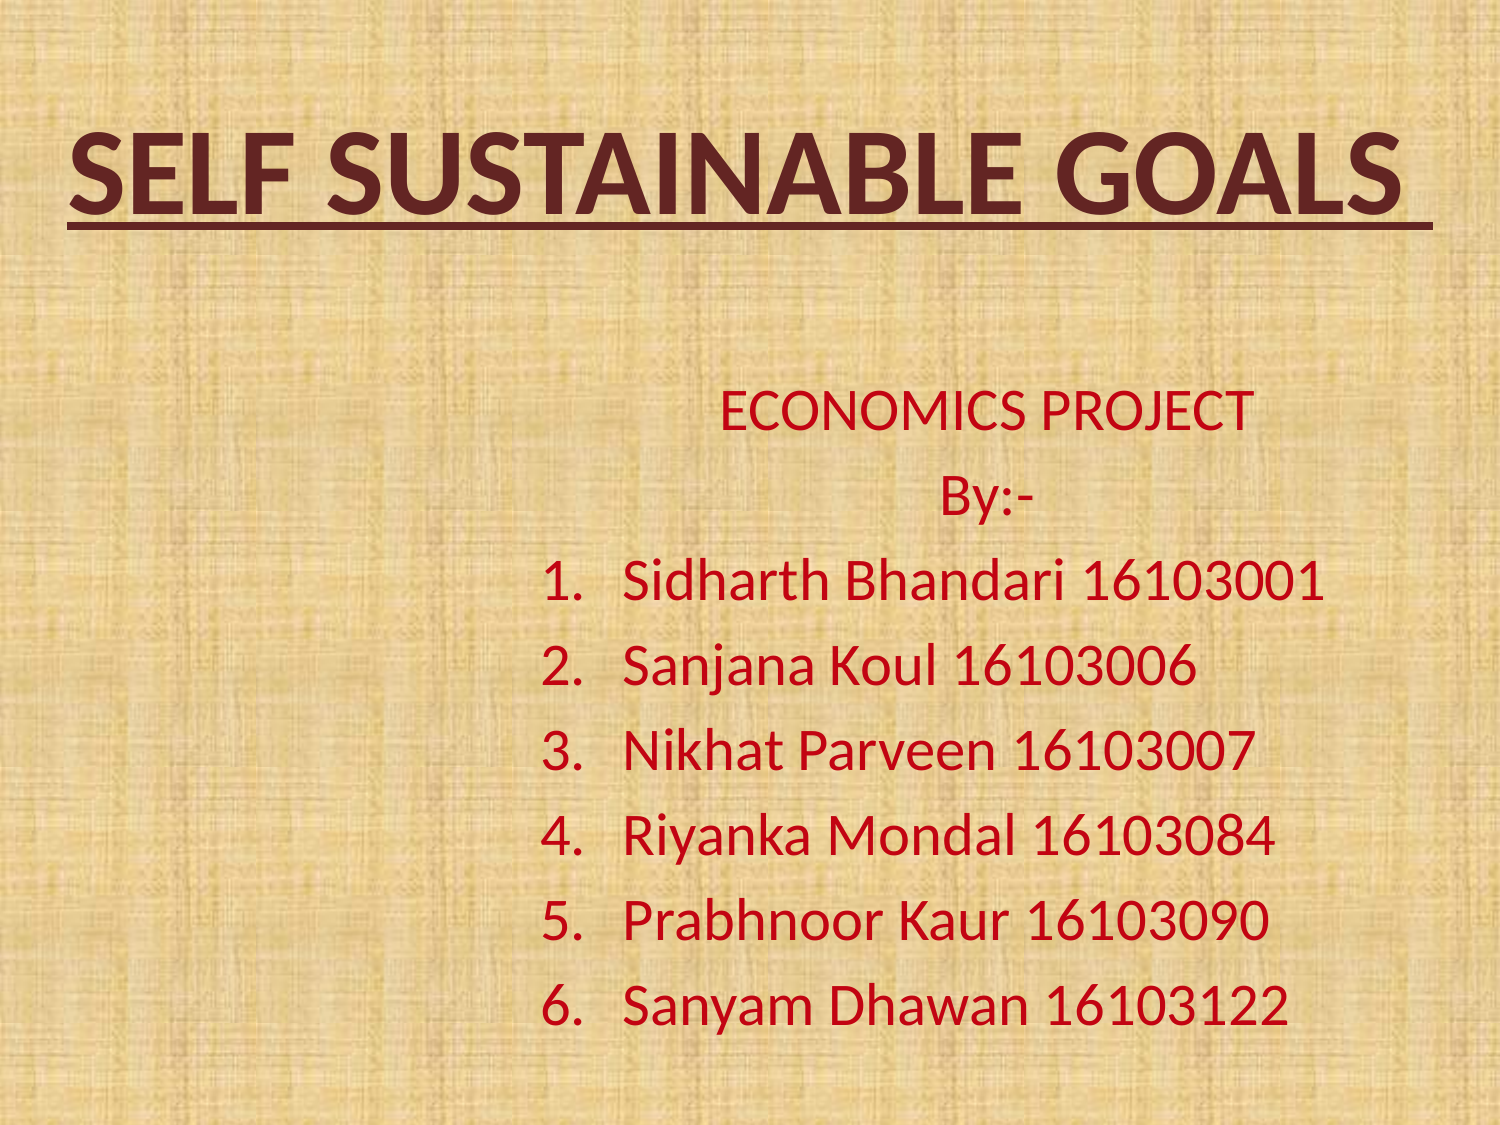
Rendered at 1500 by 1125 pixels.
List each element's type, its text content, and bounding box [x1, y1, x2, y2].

subtitle ECONOMICS PROJECT By:- Sidharth Bhandari 16103001 Sanjana Koul 16103006 Nikhat Parveen 16103007 Riyanka Mondal 16103084 Prabhnoor Kaur 16103090 Sanyam Dhawan 16103122 [525, 362, 1450, 1050]
title SELF SUSTAINABLE GOALS [50, 24, 1450, 304]
picture [0, 0, 1500, 1125]
